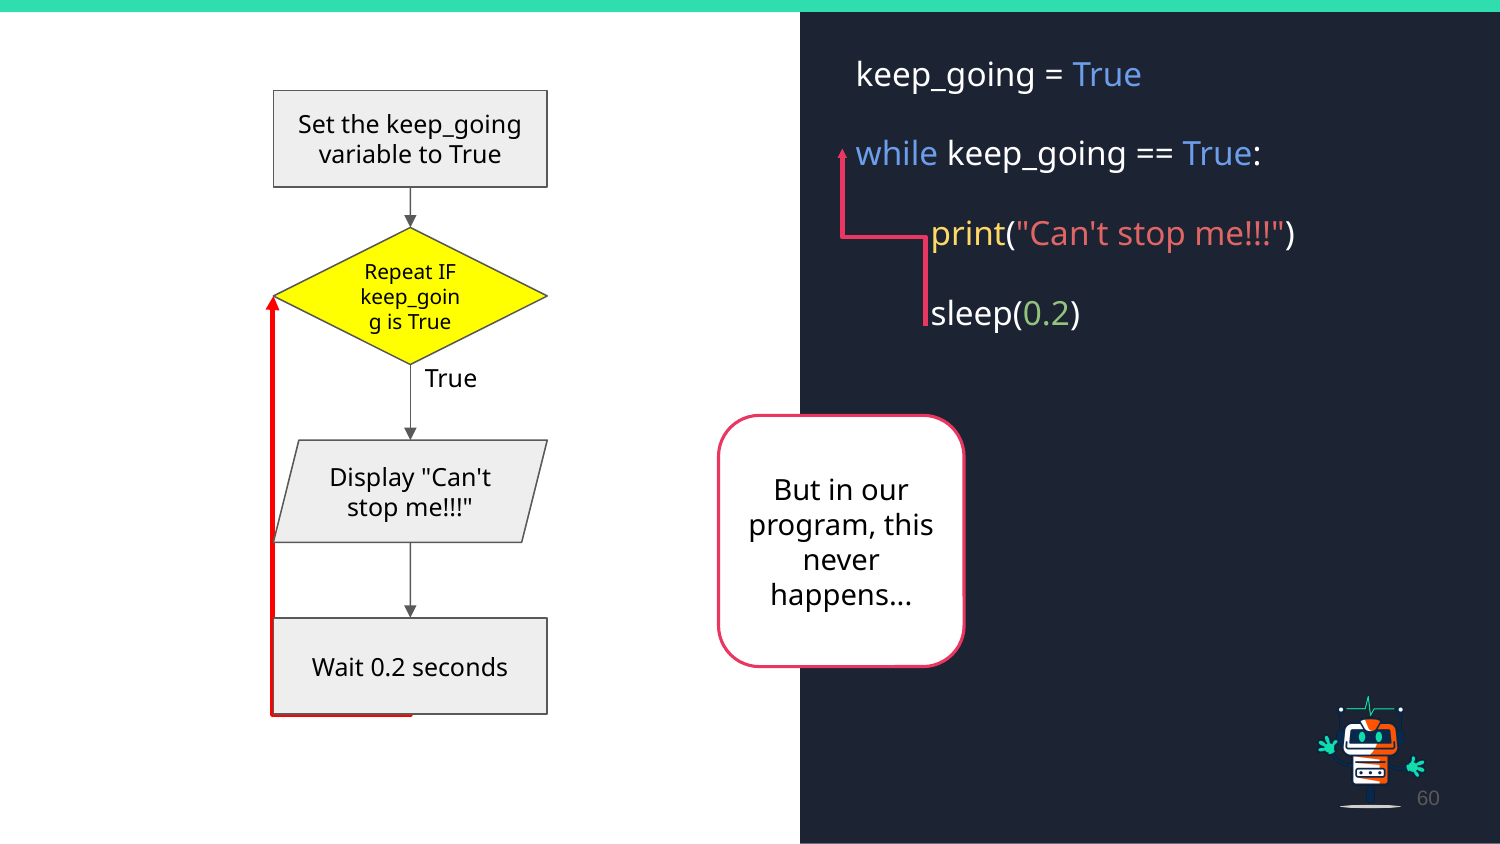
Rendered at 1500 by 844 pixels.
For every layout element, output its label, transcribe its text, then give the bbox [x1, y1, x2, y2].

picture [1309, 687, 1435, 812]
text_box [842, 148, 926, 326]
text_box But in our program, this never happens... [718, 415, 965, 667]
text_box keep_going = True while keep_going == True: print("Can't stop me!!!") sleep(0.2) [840, 37, 1455, 765]
slide_number 60 [1364, 764, 1455, 830]
text_box [800, 12, 1500, 844]
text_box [273, 90, 548, 715]
